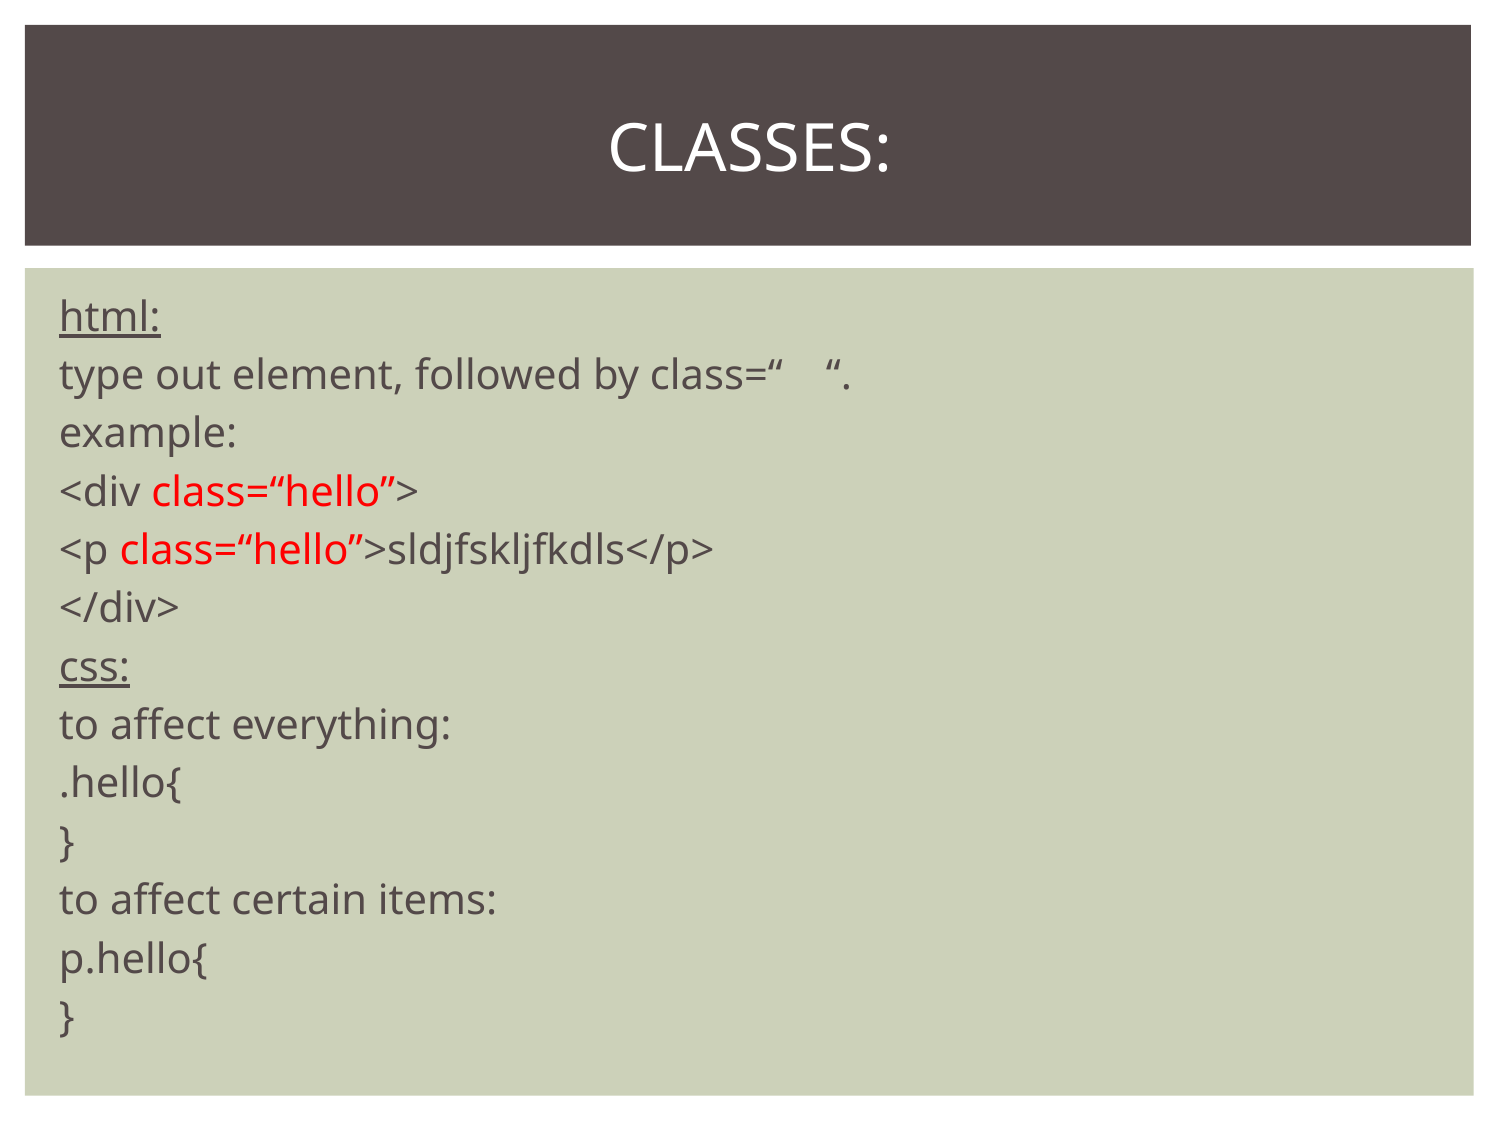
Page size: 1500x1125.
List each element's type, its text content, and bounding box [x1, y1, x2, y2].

title CLASSES: [62, 58, 1438, 232]
list html: type out element, followed by class=“ “. example: <div class=“hello”> <p class=“hello”>sldjfskljfkdls</p> </div> css: to affect everything: .hello{ } to affect certain items: p.hello{ } [37, 282, 1475, 1083]
